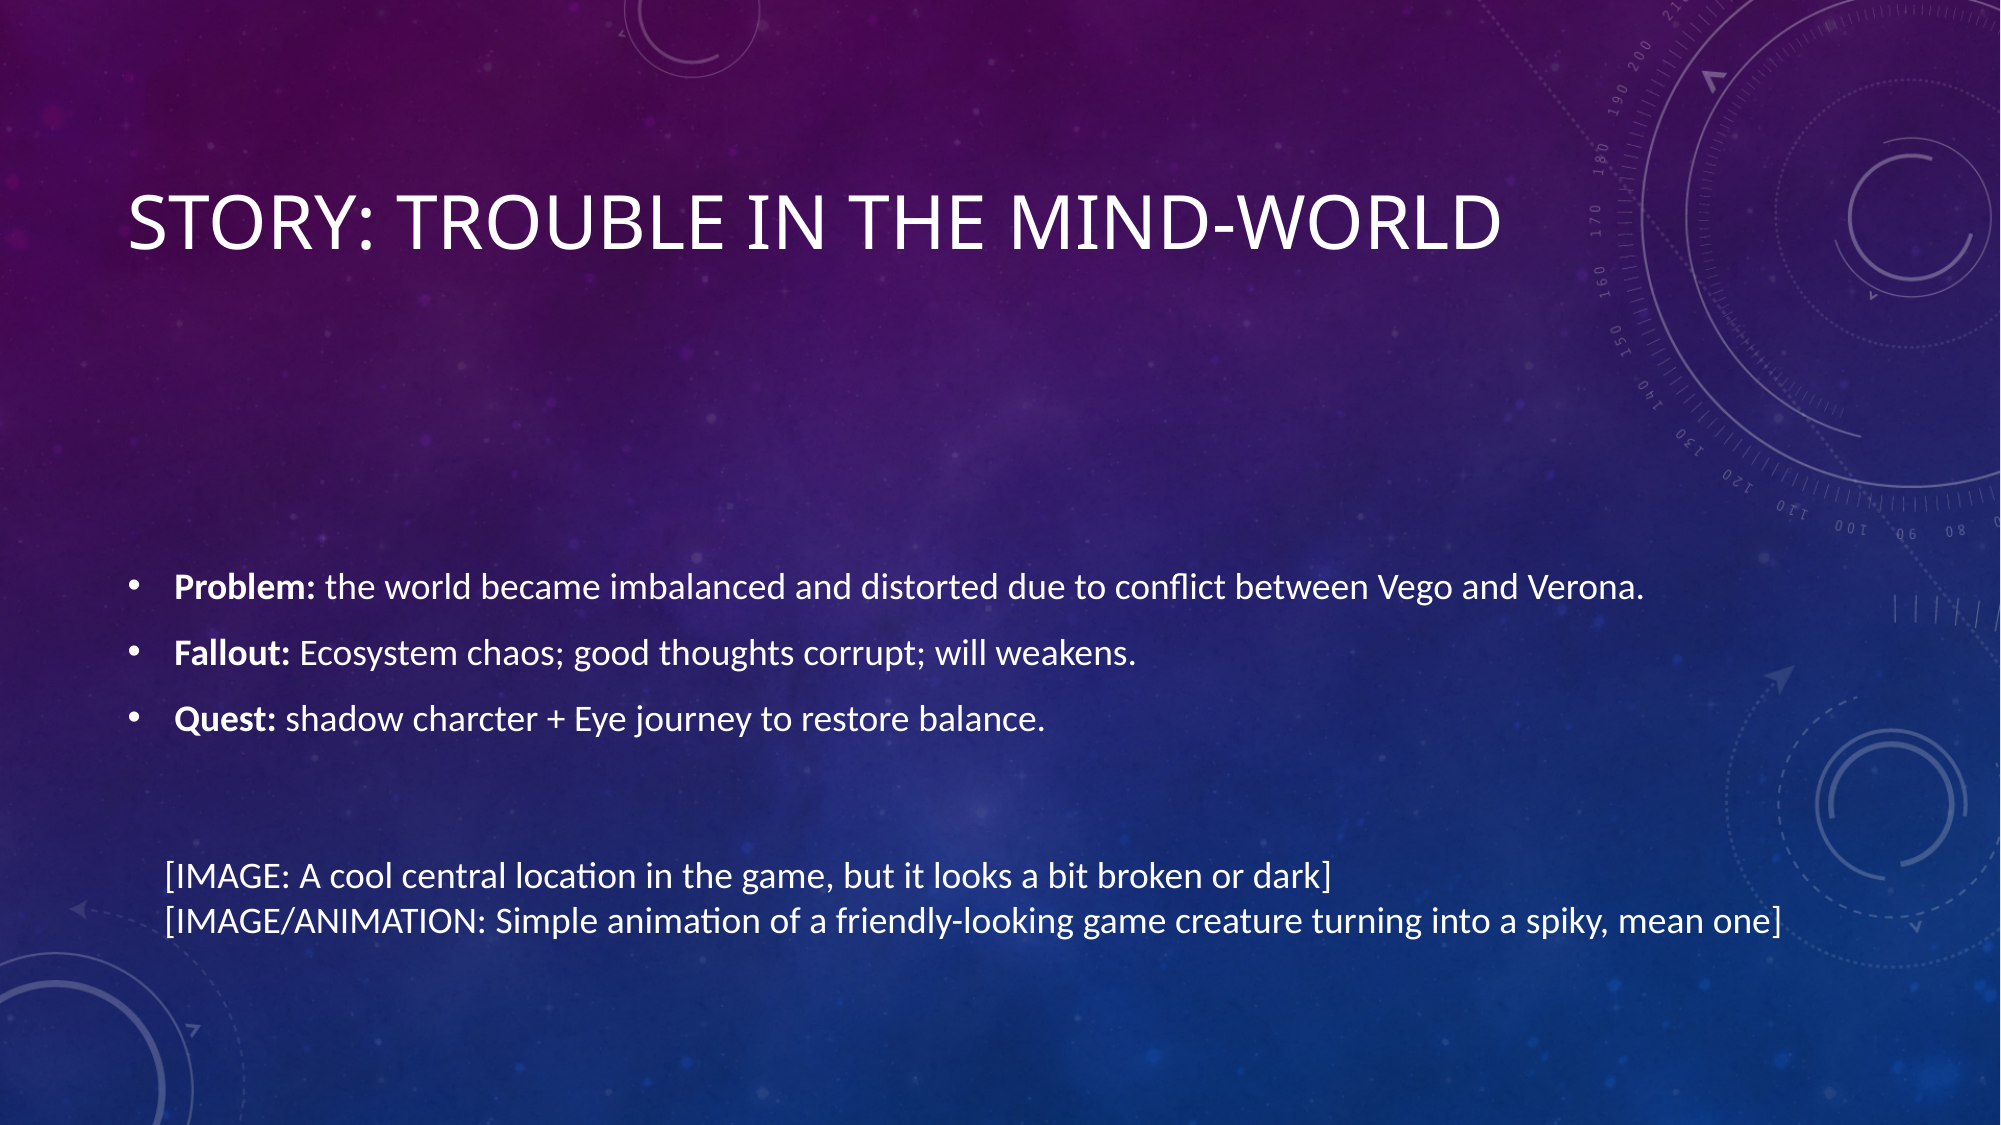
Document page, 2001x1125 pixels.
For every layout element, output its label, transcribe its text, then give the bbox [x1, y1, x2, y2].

list Problem: the world became imbalanced and distorted due to conflict between Vego and Verona. Fallout: Ecosystem chaos; good thoughts corrupt; will weakens. Quest: shadow charcter + Eye journey to restore balance. [112, 351, 1775, 950]
picture [0, 0, 2001, 1125]
title Story: Trouble in the Mind-World [112, 99, 1775, 339]
text_box [IMAGE: A cool central location in the game, but it looks a bit broken or dark] [IMAGE/ANIMATION: Simple animation of a friendly-looking game creature turning into a spiky, mean one] [149, 843, 1798, 949]
